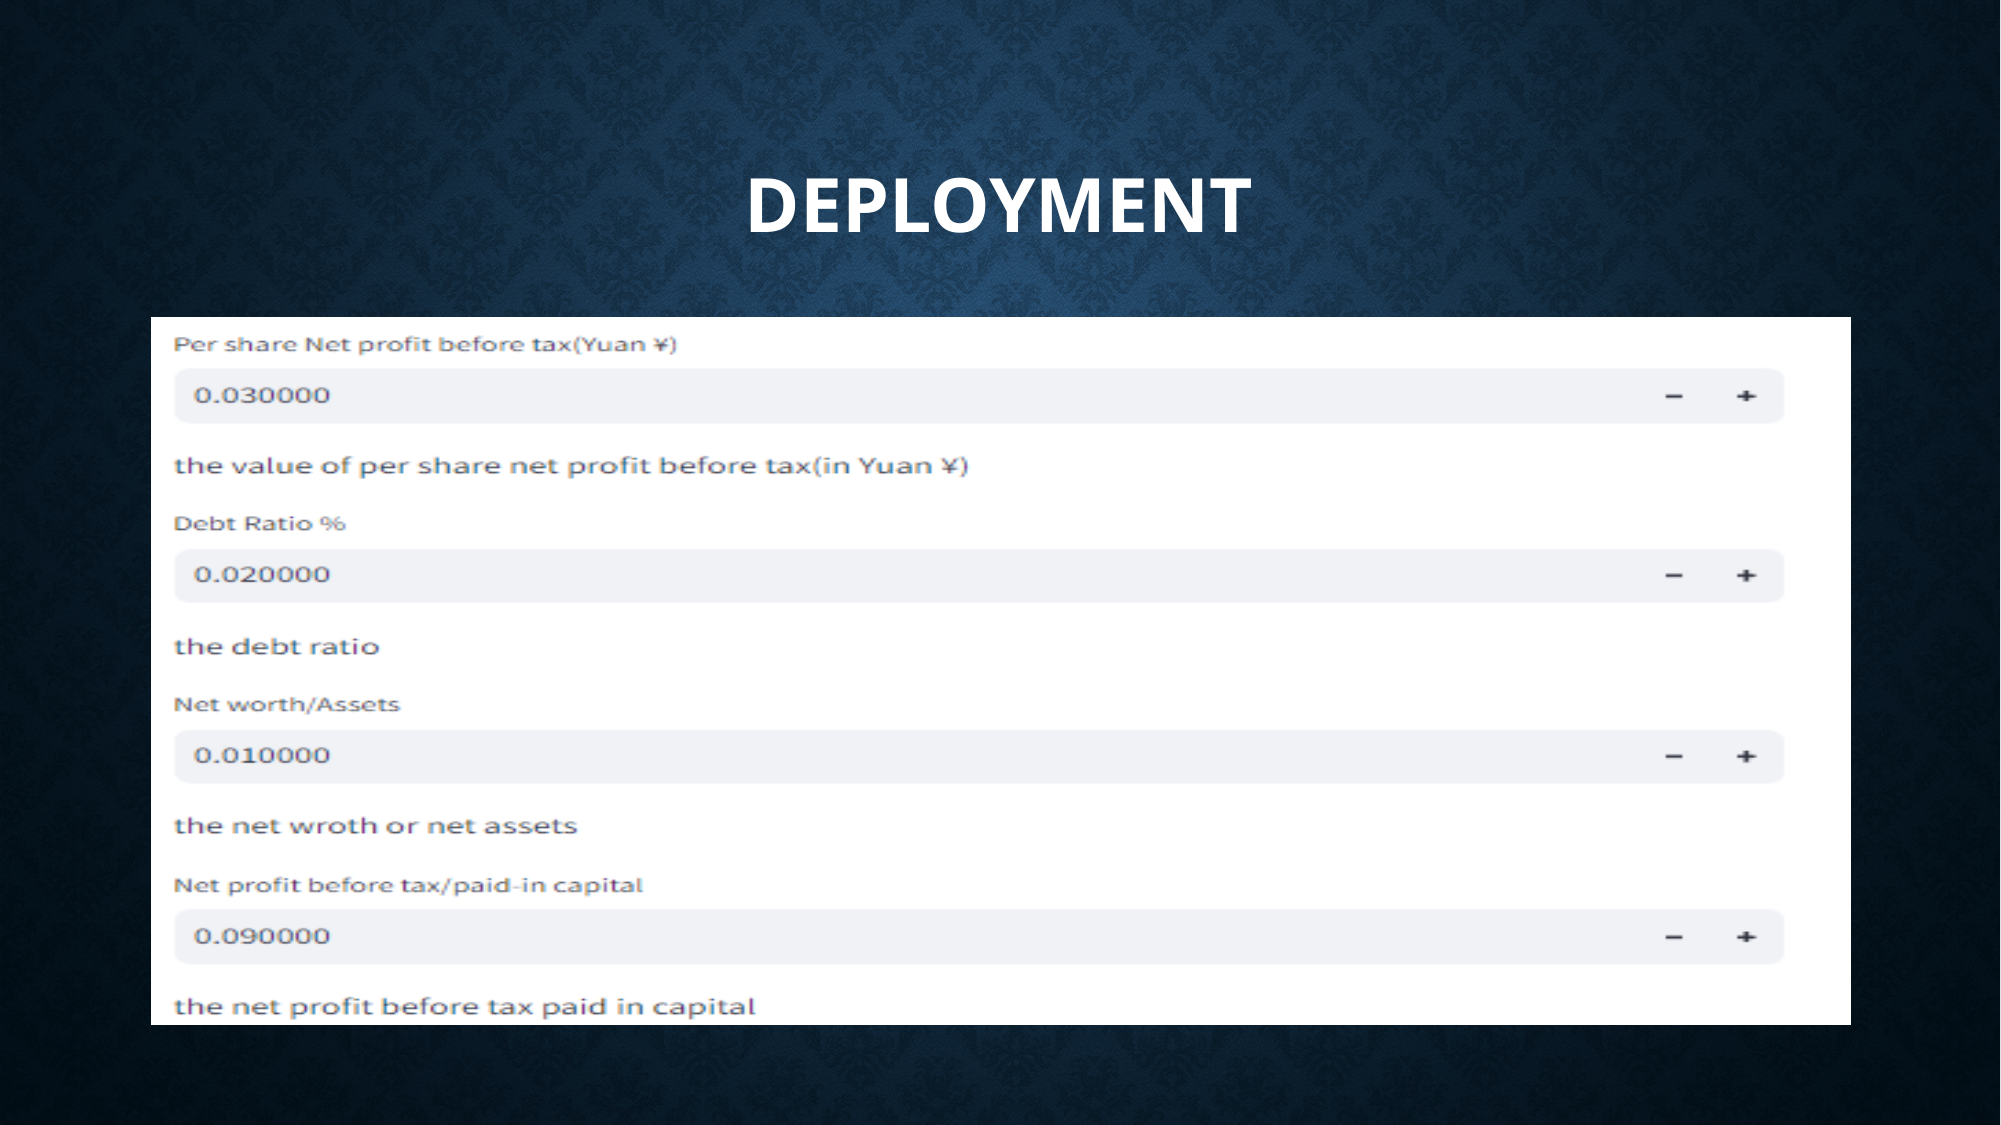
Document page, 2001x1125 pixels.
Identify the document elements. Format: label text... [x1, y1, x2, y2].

picture [151, 317, 1851, 1026]
title Deployment [149, 99, 1849, 318]
